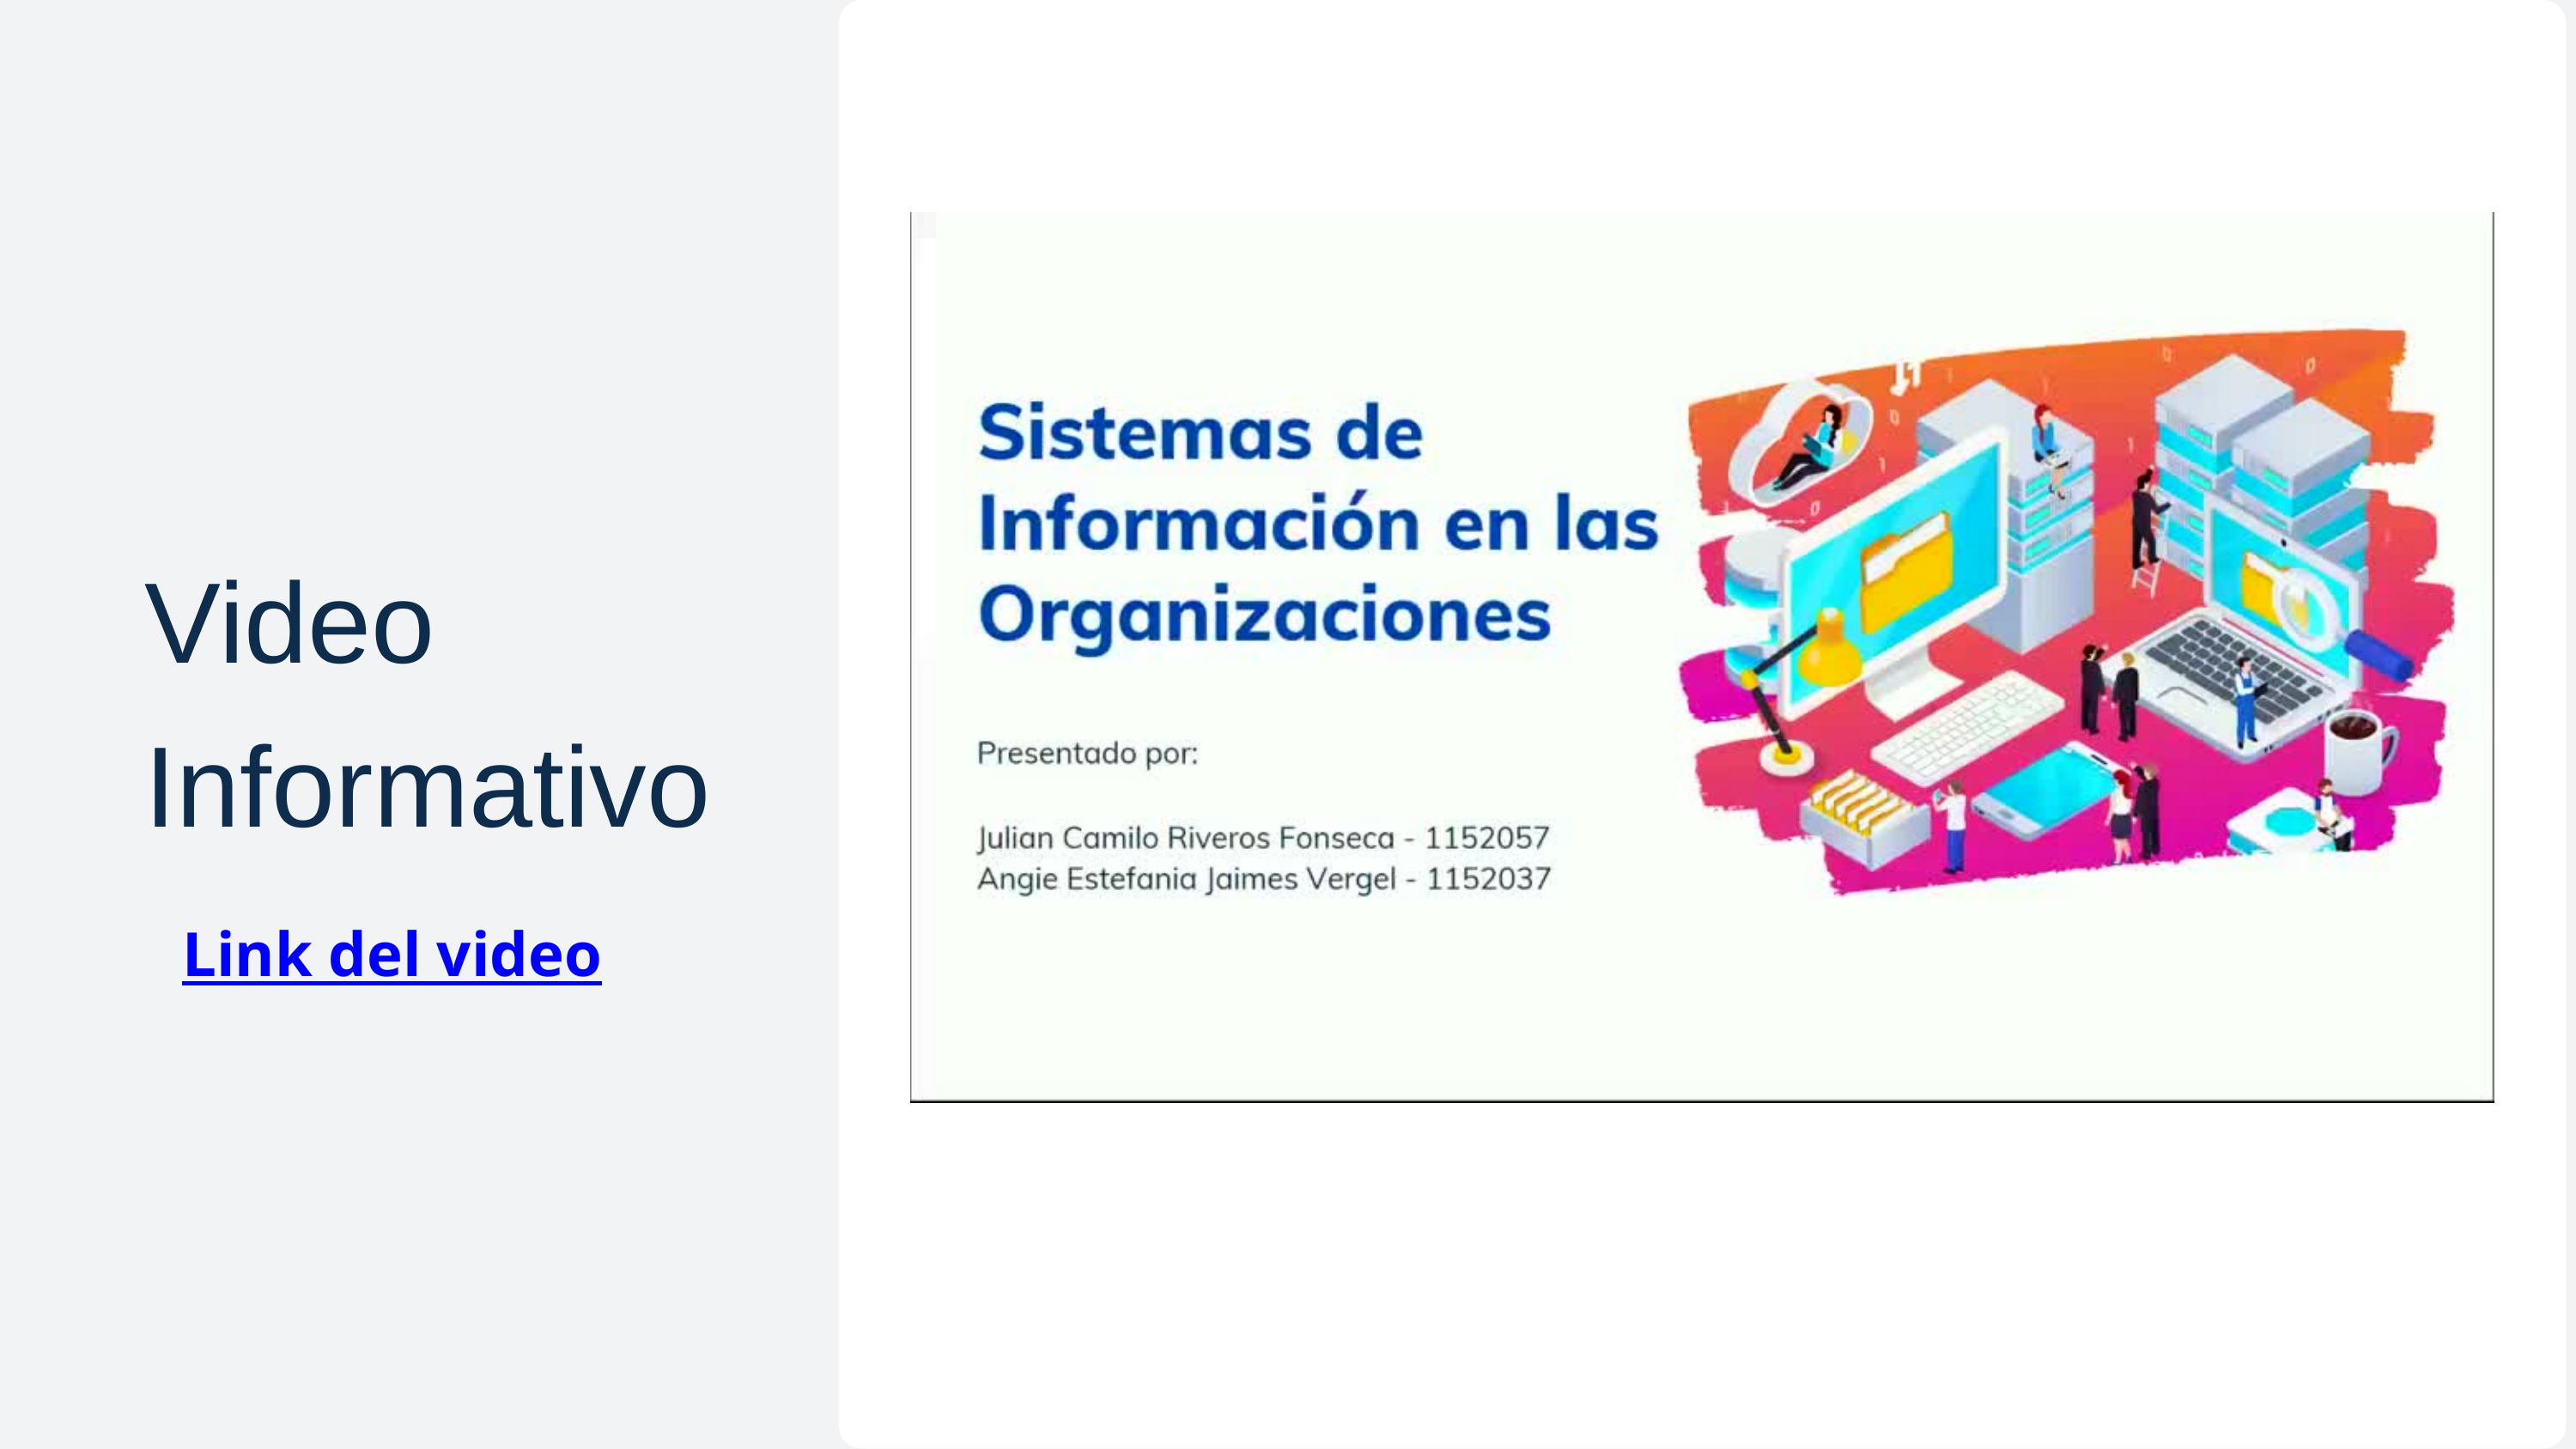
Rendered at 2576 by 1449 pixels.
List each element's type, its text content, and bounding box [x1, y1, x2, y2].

text_box Link del video [173, 882, 611, 998]
picture [910, 212, 2494, 1103]
text_box Video Informativo [144, 520, 805, 851]
text_box [838, 0, 2567, 1449]
